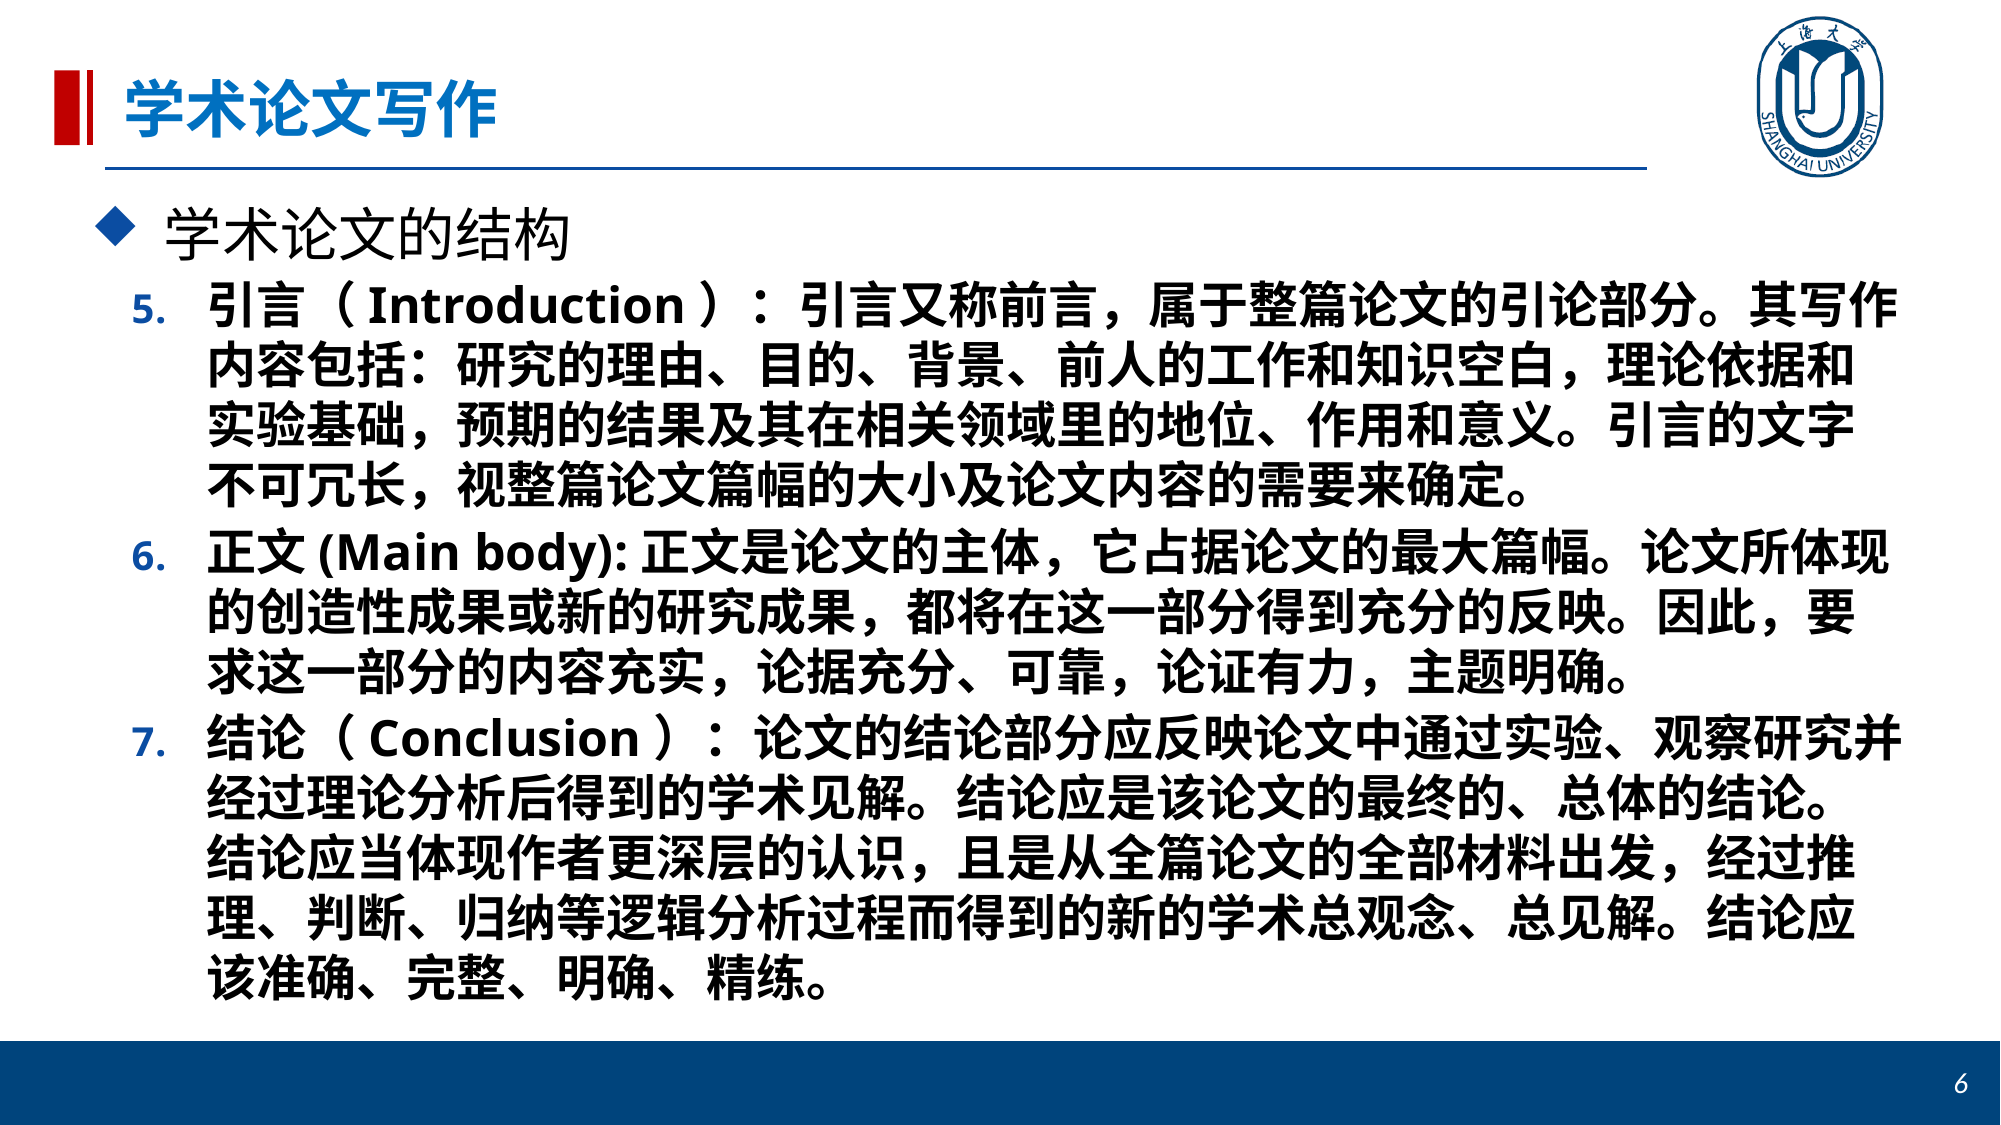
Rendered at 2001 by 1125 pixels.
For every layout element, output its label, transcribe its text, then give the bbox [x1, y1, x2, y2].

picture [1749, 13, 1888, 181]
title 学术论文写作 [108, 37, 1648, 167]
list 学术论文的结构 引言（Introduction）：引言又称前言，属于整篇论文的引论部分。其写作内容包括：研究的理由、目的、背景、前人的工作和知识空白，理论依据和实验基础，预期的结果及其在相关领域里的地位、作用和意义。引言的文字不可冗长，视整篇论文篇幅的大小及论文内容的需要来确定。 正文(Main body):正文是论文的主体，它占据论文的最大篇幅。论文所体现的创造性成果或新的研究成果，都将在这一部分得到充分的反映。因此，要求这一部分的内容充实，论据充分、可靠，论证有力，主题明确。 结论（Conclusion）：论文的结论部分应反映论文中通过实验、观察研究并经过理论分析后得到的学术见解。结论应是该论文的最终的、总体的结论。结论应当体现作者更深层的认识，且是从全篇论文的全部材料出发，经过推理、判断、归纳等逻辑分析过程而得到的新的学术总观念、总见解。结论应该准确、完整、明确、精练。 [76, 190, 1919, 1053]
slide_number 6 [1768, 1052, 1984, 1113]
